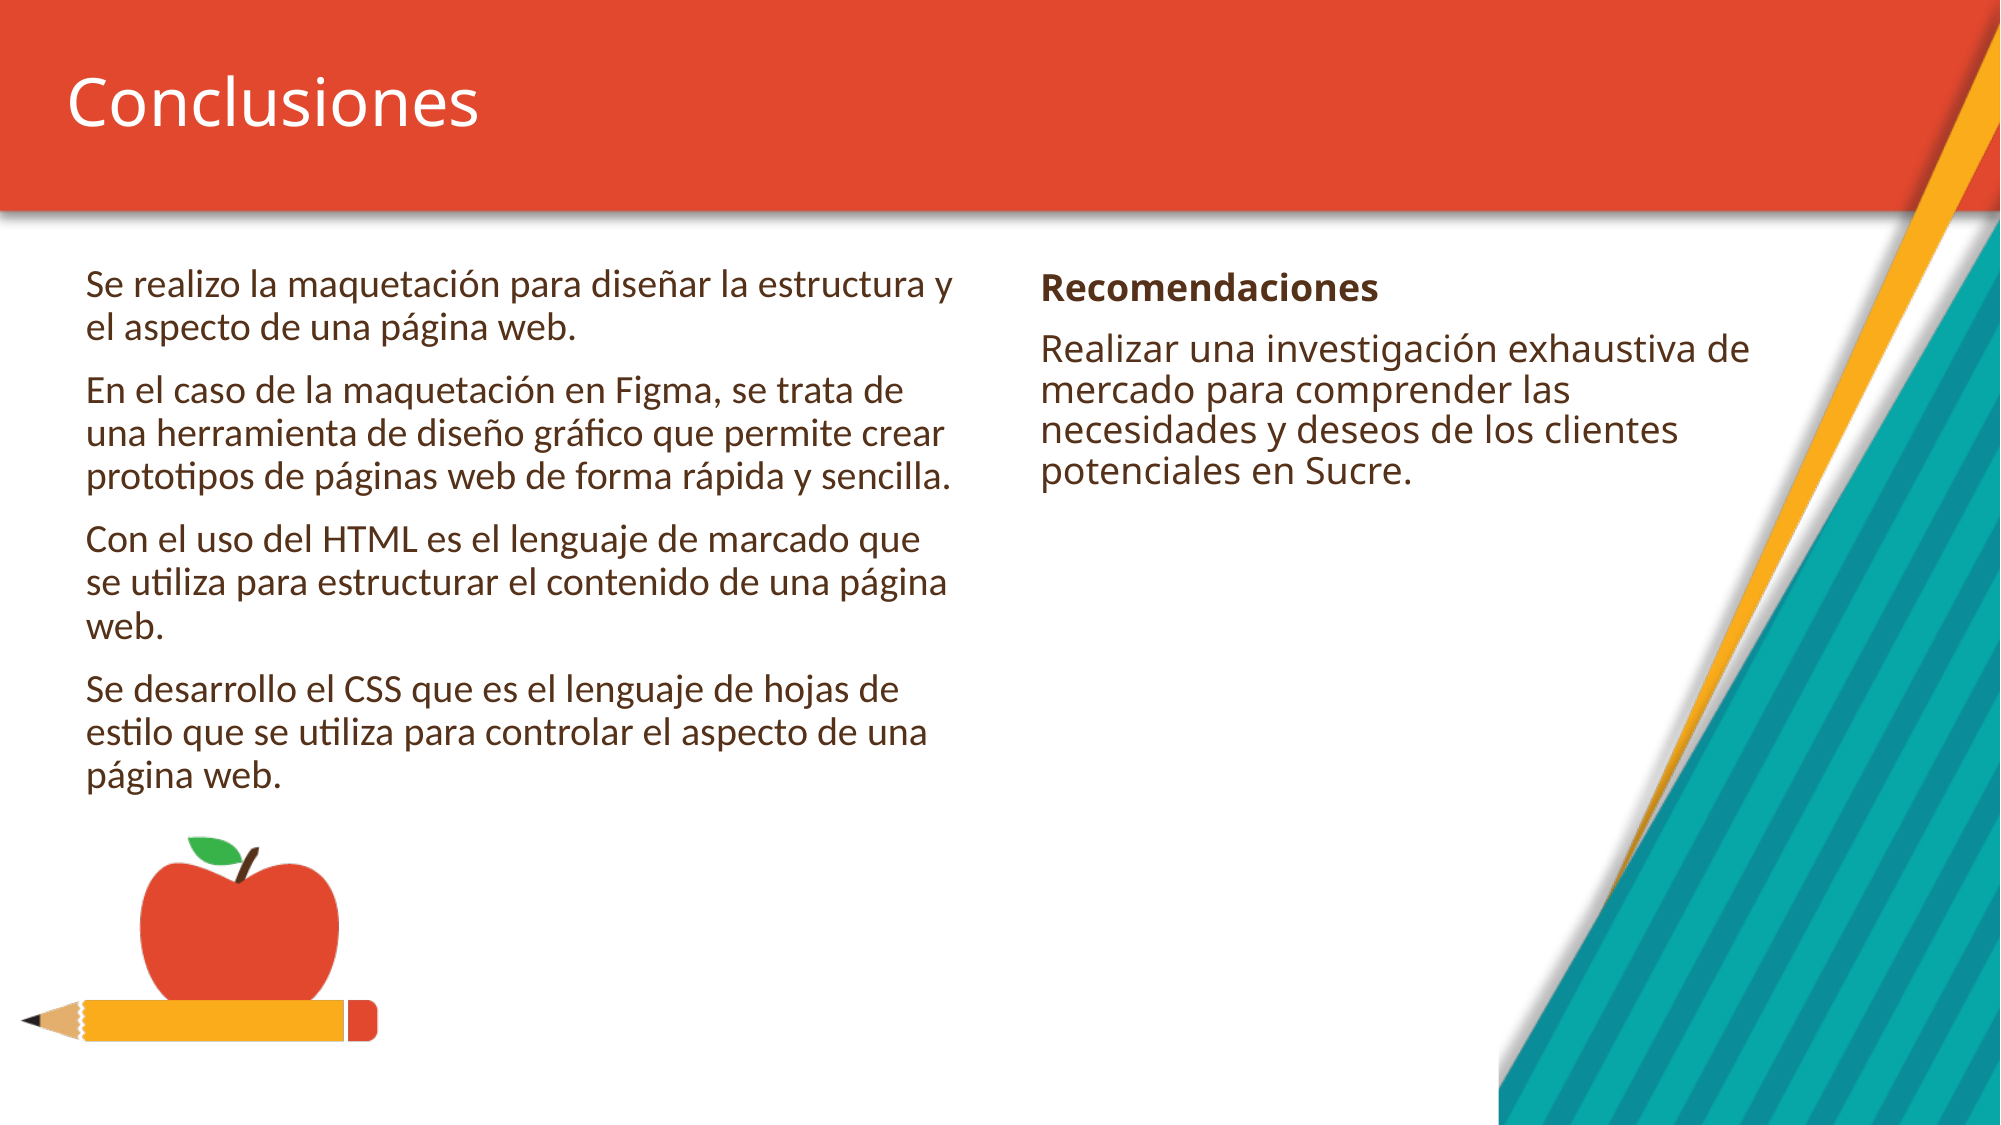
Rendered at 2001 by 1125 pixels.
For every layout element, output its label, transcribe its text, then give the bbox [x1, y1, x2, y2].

list Se realizo la maquetación para diseñar la estructura y el aspecto de una página web. En el caso de la maquetación en Figma, se trata de una herramienta de diseño gráfico que permite crear prototipos de páginas web de forma rápida y sencilla. Con el uso del HTML es el lenguaje de marcado que se utiliza para estructurar el contenido de una página web. Se desarrollo el CSS que es el lenguaje de hojas de estilo que se utiliza para controlar el aspecto de una página web. [70, 226, 975, 886]
picture [7, 831, 390, 1053]
list Recomendaciones Realizar una investigación exhaustiva de mercado para comprender las necesidades y deseos de los clientes potenciales en Sucre. [1025, 236, 1811, 615]
picture [0, 0, 2001, 1125]
title Conclusiones [51, 0, 1707, 210]
